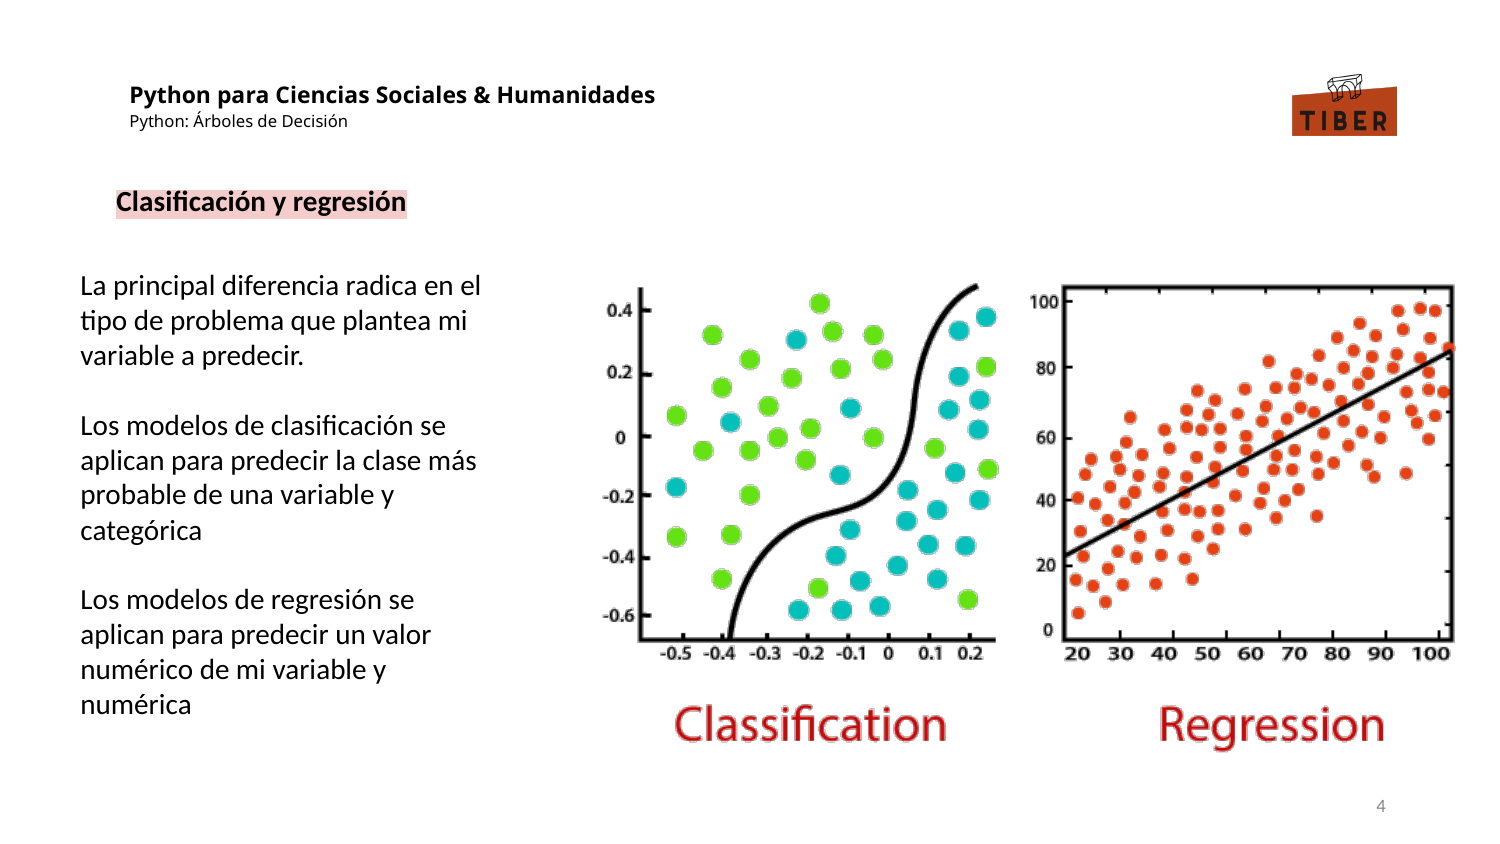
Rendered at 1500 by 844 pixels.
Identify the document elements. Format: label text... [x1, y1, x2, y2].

picture [588, 267, 1463, 755]
text_box La principal diferencia radica en el tipo de problema que plantea mi variable a predecir. Los modelos de clasificación se aplican para predecir la clase más probable de una variable y categórica Los modelos de regresión se aplican para predecir un valor numérico de mi variable y numérica [65, 251, 518, 415]
text_box Python para Ciencias Sociales & Humanidades Python: Árboles de Decisión [118, 65, 1423, 189]
picture [1292, 71, 1398, 136]
slide_number ‹#› [1059, 782, 1397, 827]
text_box Clasificación y regresión [101, 167, 1358, 241]
